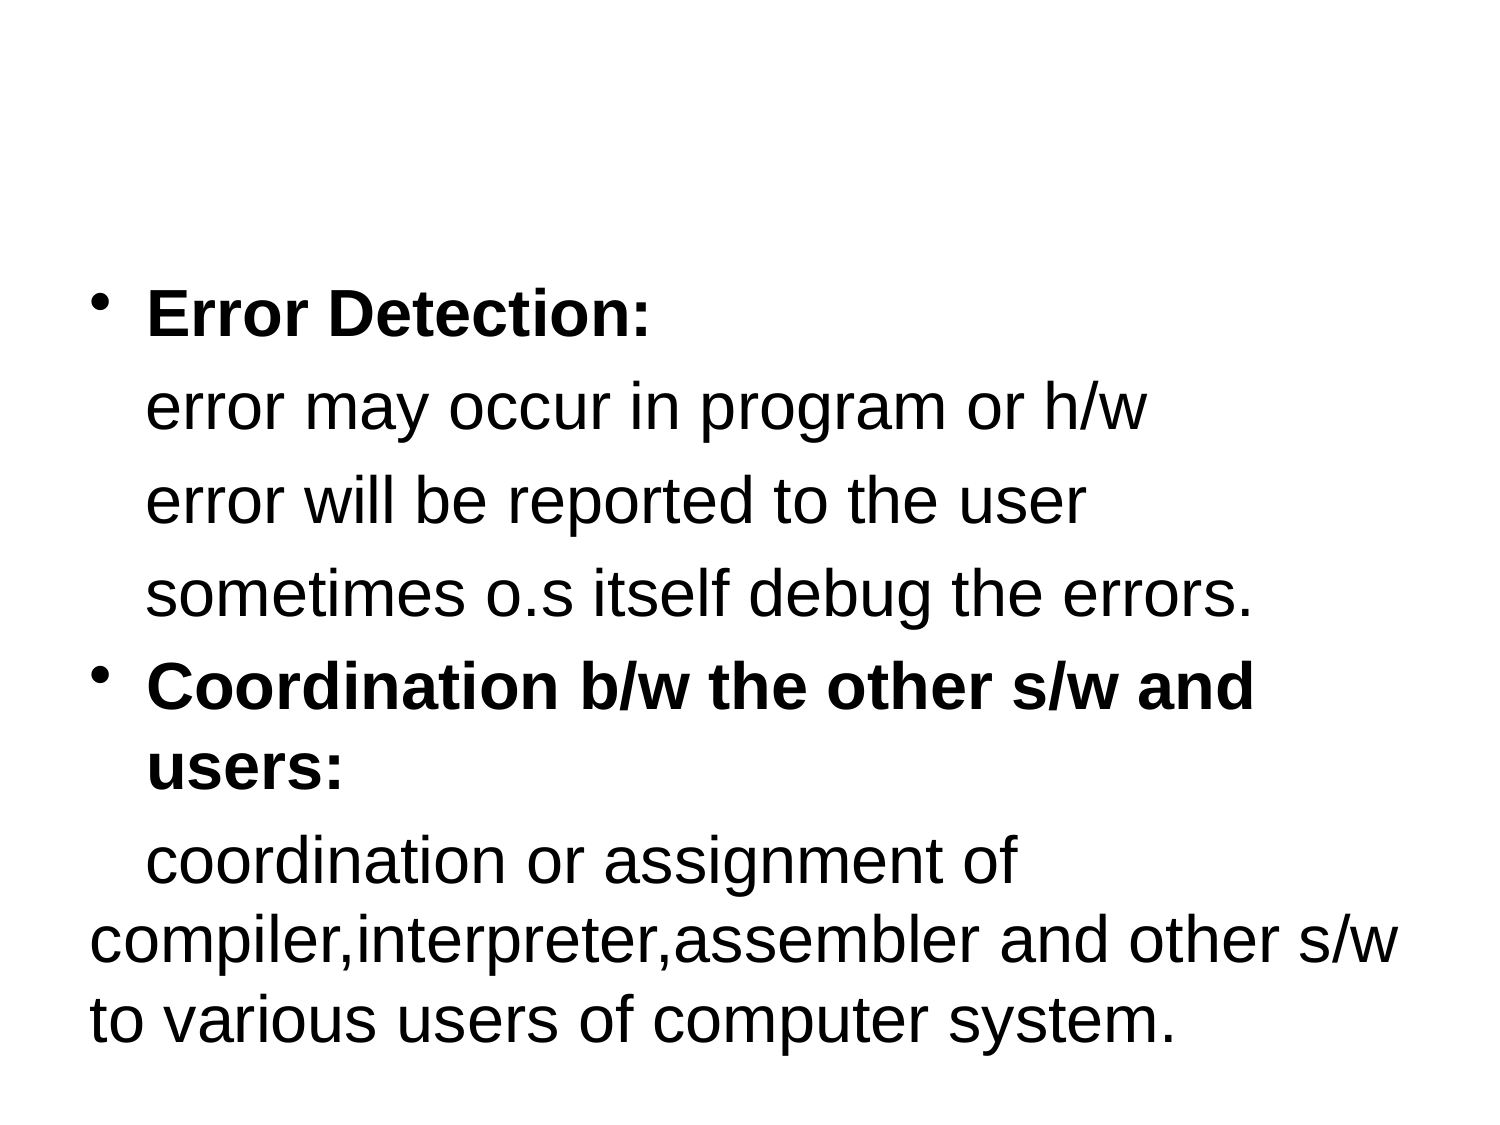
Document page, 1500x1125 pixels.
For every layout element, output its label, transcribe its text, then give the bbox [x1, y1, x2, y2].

list Error Detection: error may occur in program or h/w error will be reported to the user sometimes o.s itself debug the errors. Coordination b/w the other s/w and users: coordination or assignment of compiler,interpreter,assembler and other s/w to various users of computer system. [74, 262, 1426, 1006]
